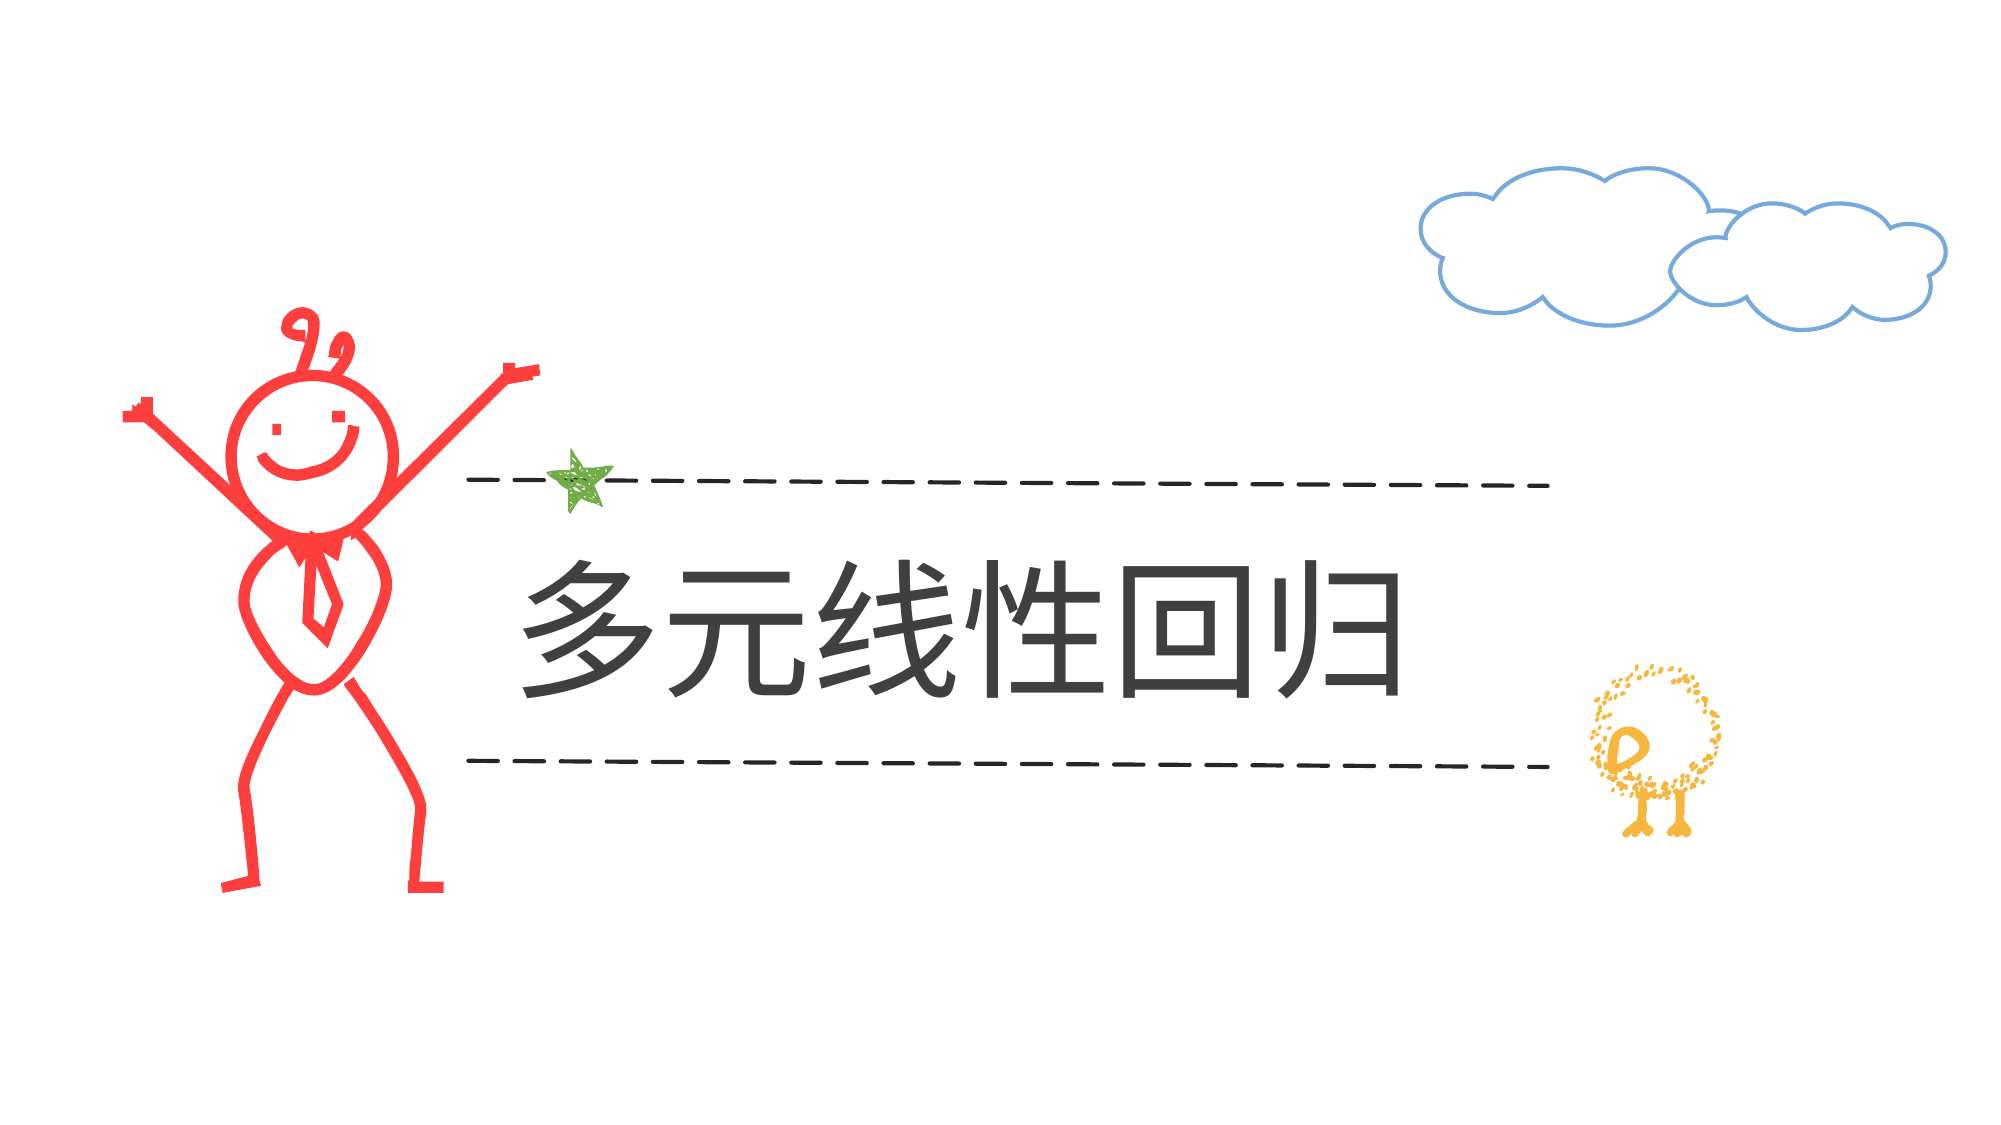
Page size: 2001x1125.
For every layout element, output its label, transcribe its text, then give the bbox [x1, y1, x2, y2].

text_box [1588, 662, 1722, 841]
text_box [601, 479, 1549, 487]
text_box [546, 448, 615, 514]
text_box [1420, 168, 1946, 330]
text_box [122, 307, 541, 893]
text_box 多元线性回归 [541, 528, 1512, 724]
text_box [541, 760, 1549, 768]
